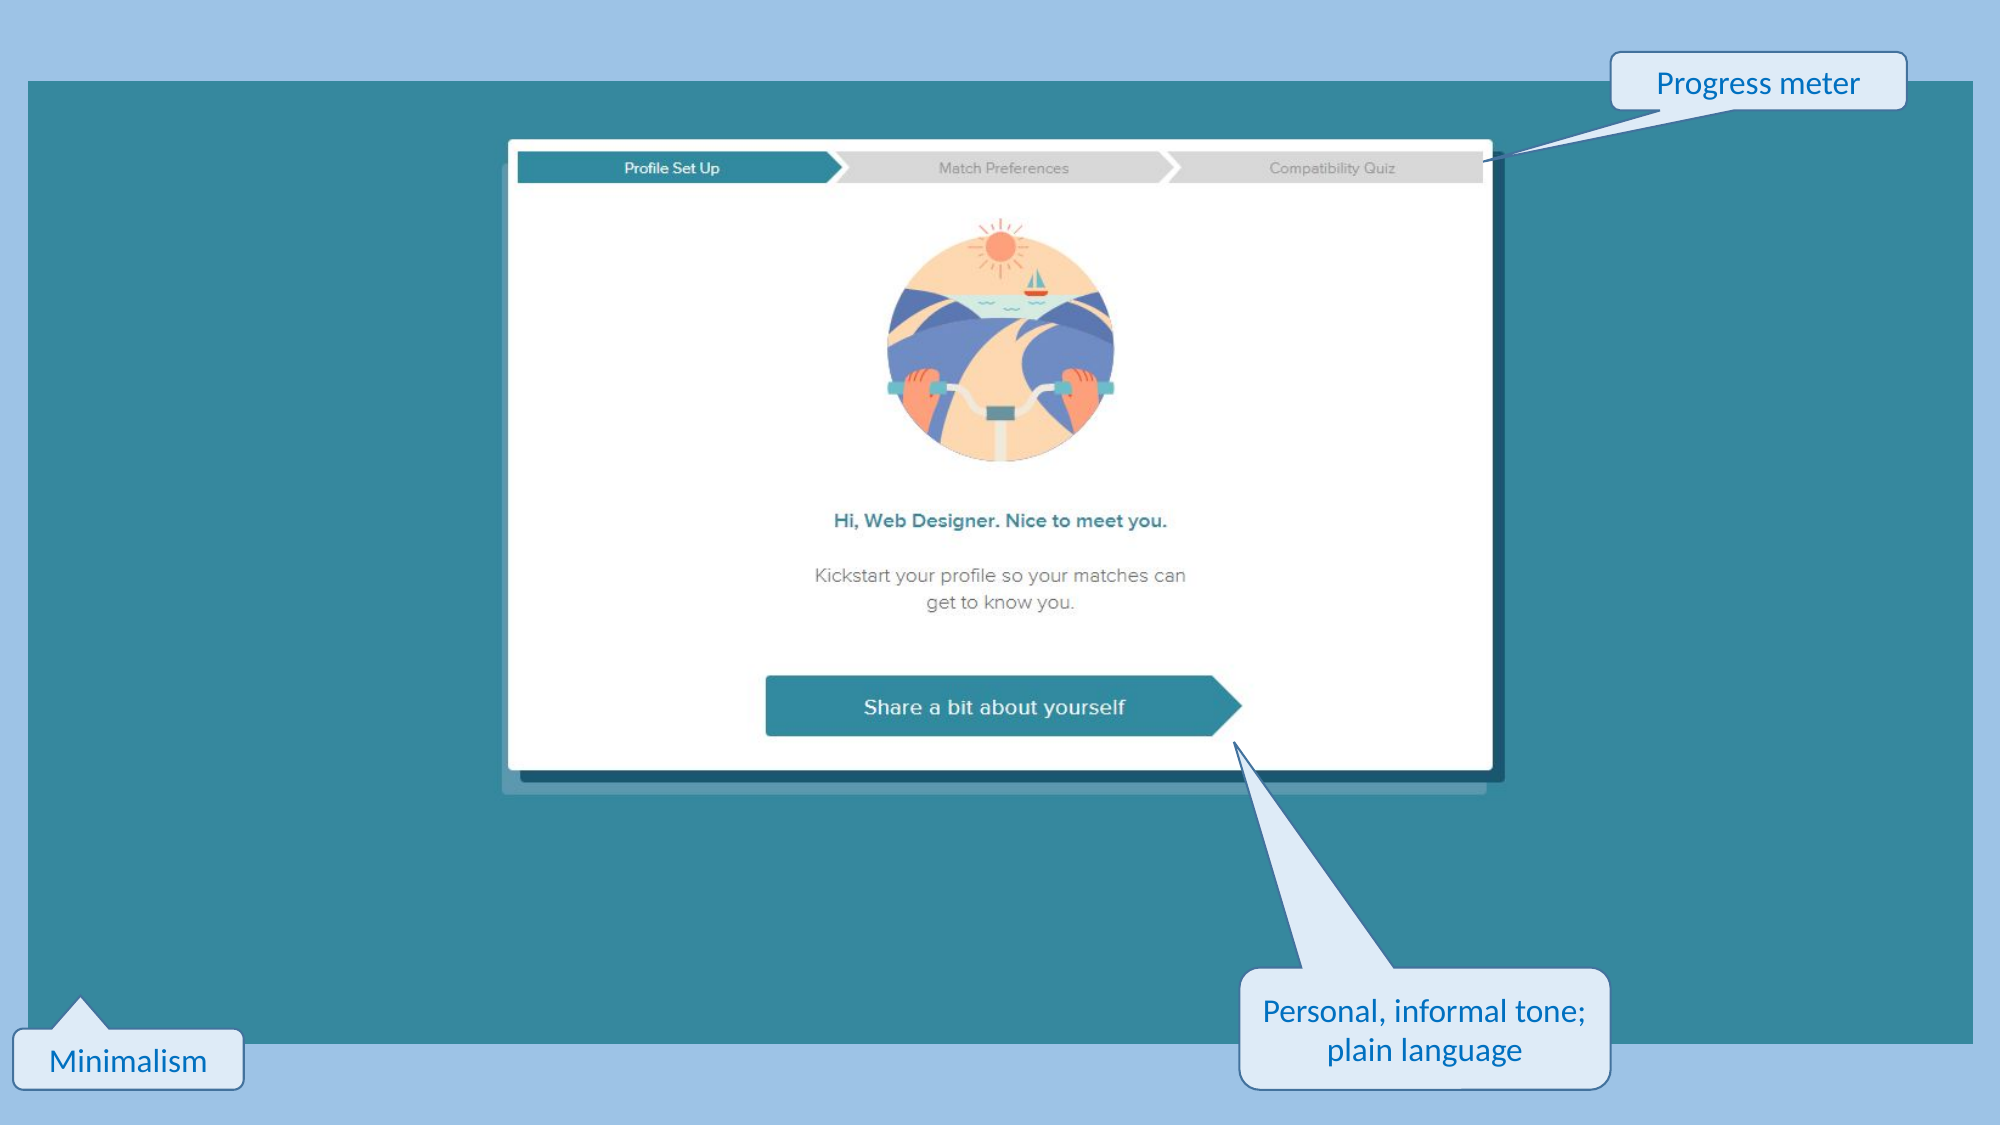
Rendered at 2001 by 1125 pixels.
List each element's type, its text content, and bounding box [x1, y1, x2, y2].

text_box Progress meter [1609, 50, 1908, 81]
picture [28, 81, 1973, 1044]
text_box Minimalism [12, 1027, 245, 1091]
text_box Personal, informal tone; plain language [1238, 1044, 1612, 1091]
